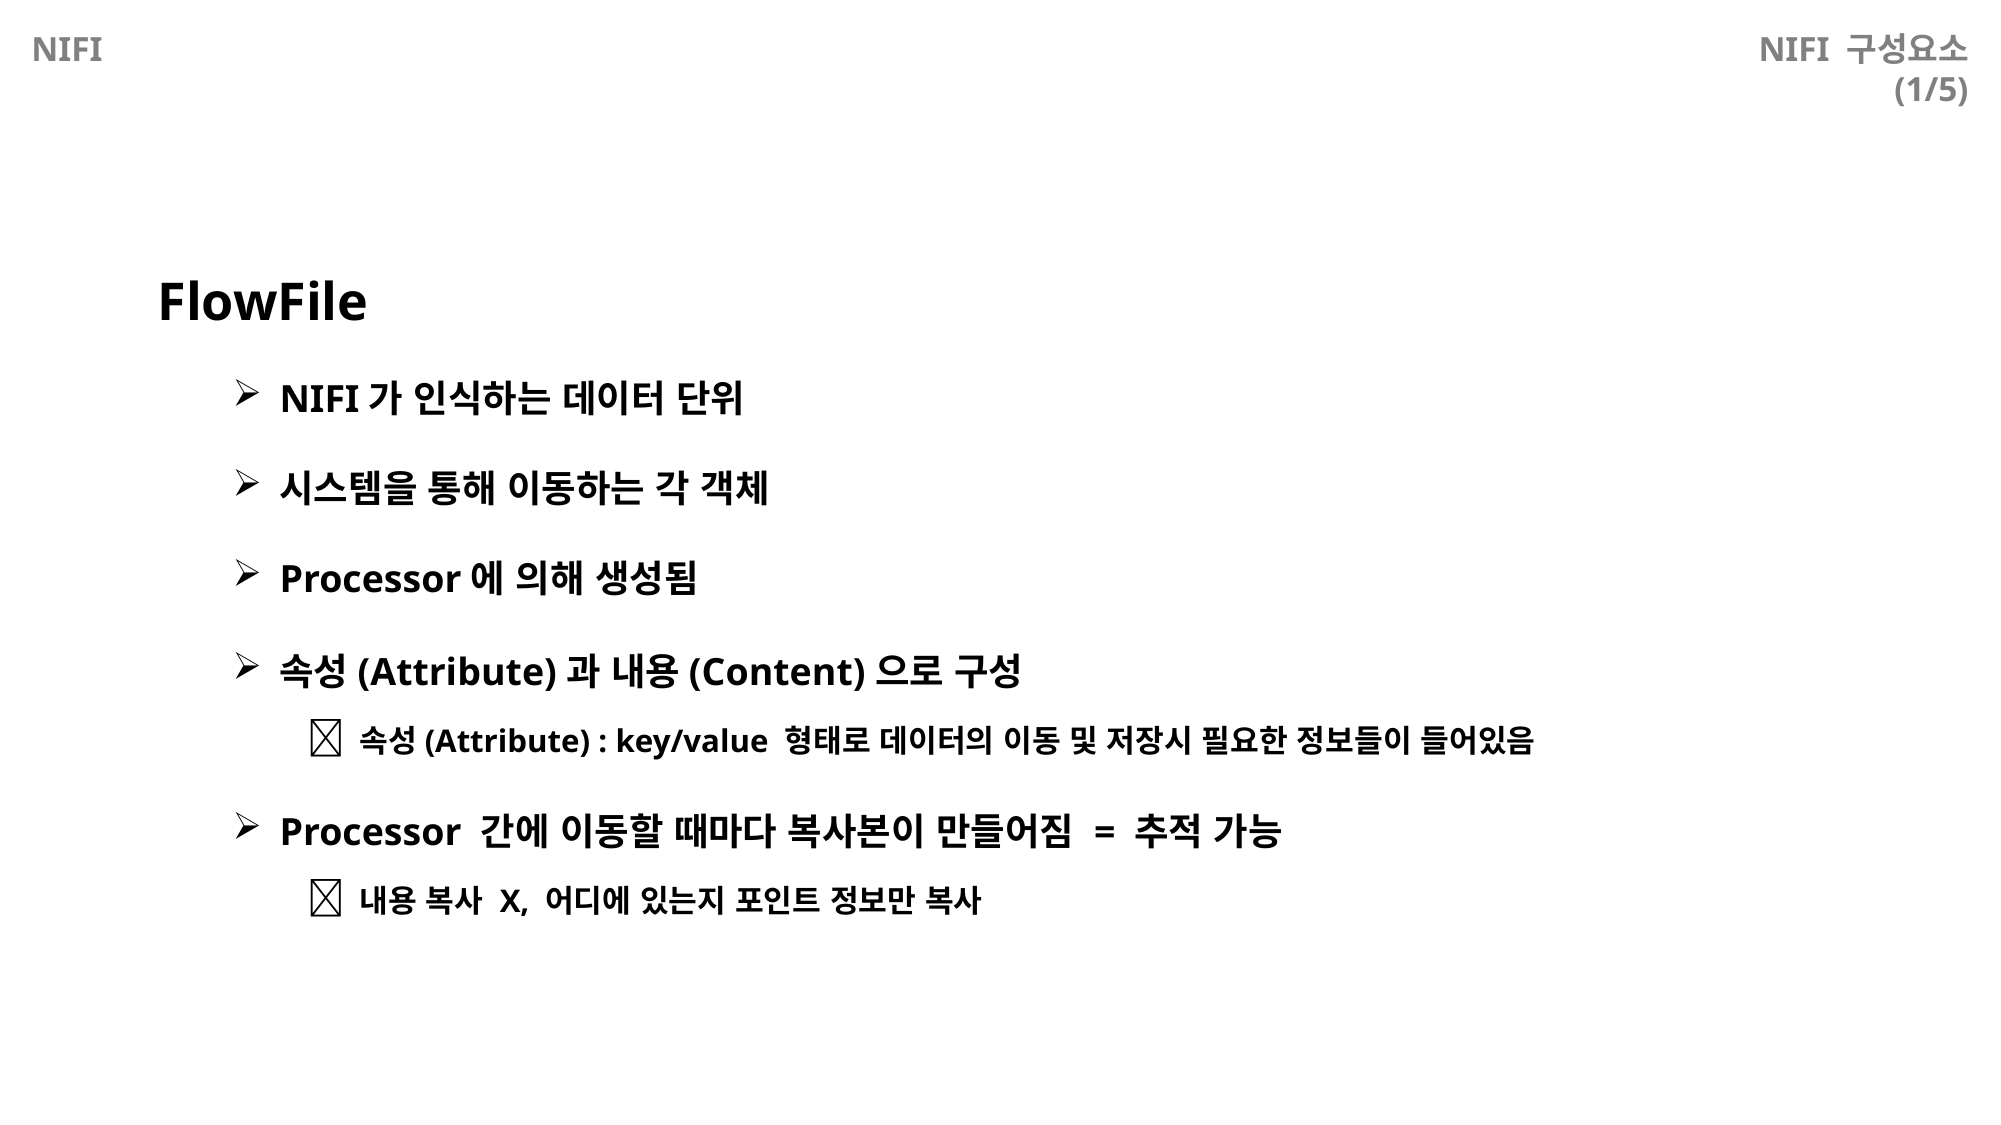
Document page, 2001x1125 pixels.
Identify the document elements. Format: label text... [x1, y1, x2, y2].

text_box NIFI [16, 20, 143, 76]
text_box FlowFile NIFI가 인식하는 데이터 단위 시스템을 통해 이동하는 각 객체 Processor에 의해 생성됨 속성(Attribute)과 내용(Content)으로 구성  속성(Attribute) : key/value 형태로 데이터의 이동 및 저장시 필요한 정보들이 들어있음 Processor 간에 이동할 때마다 복사본이 만들어짐 = 추적 가능  내용 복사 X, 어디에 있는지 포인트 정보만 복사 [143, 198, 1799, 928]
text_box NIFI 구성요소 (1/5) [1658, 20, 1984, 116]
